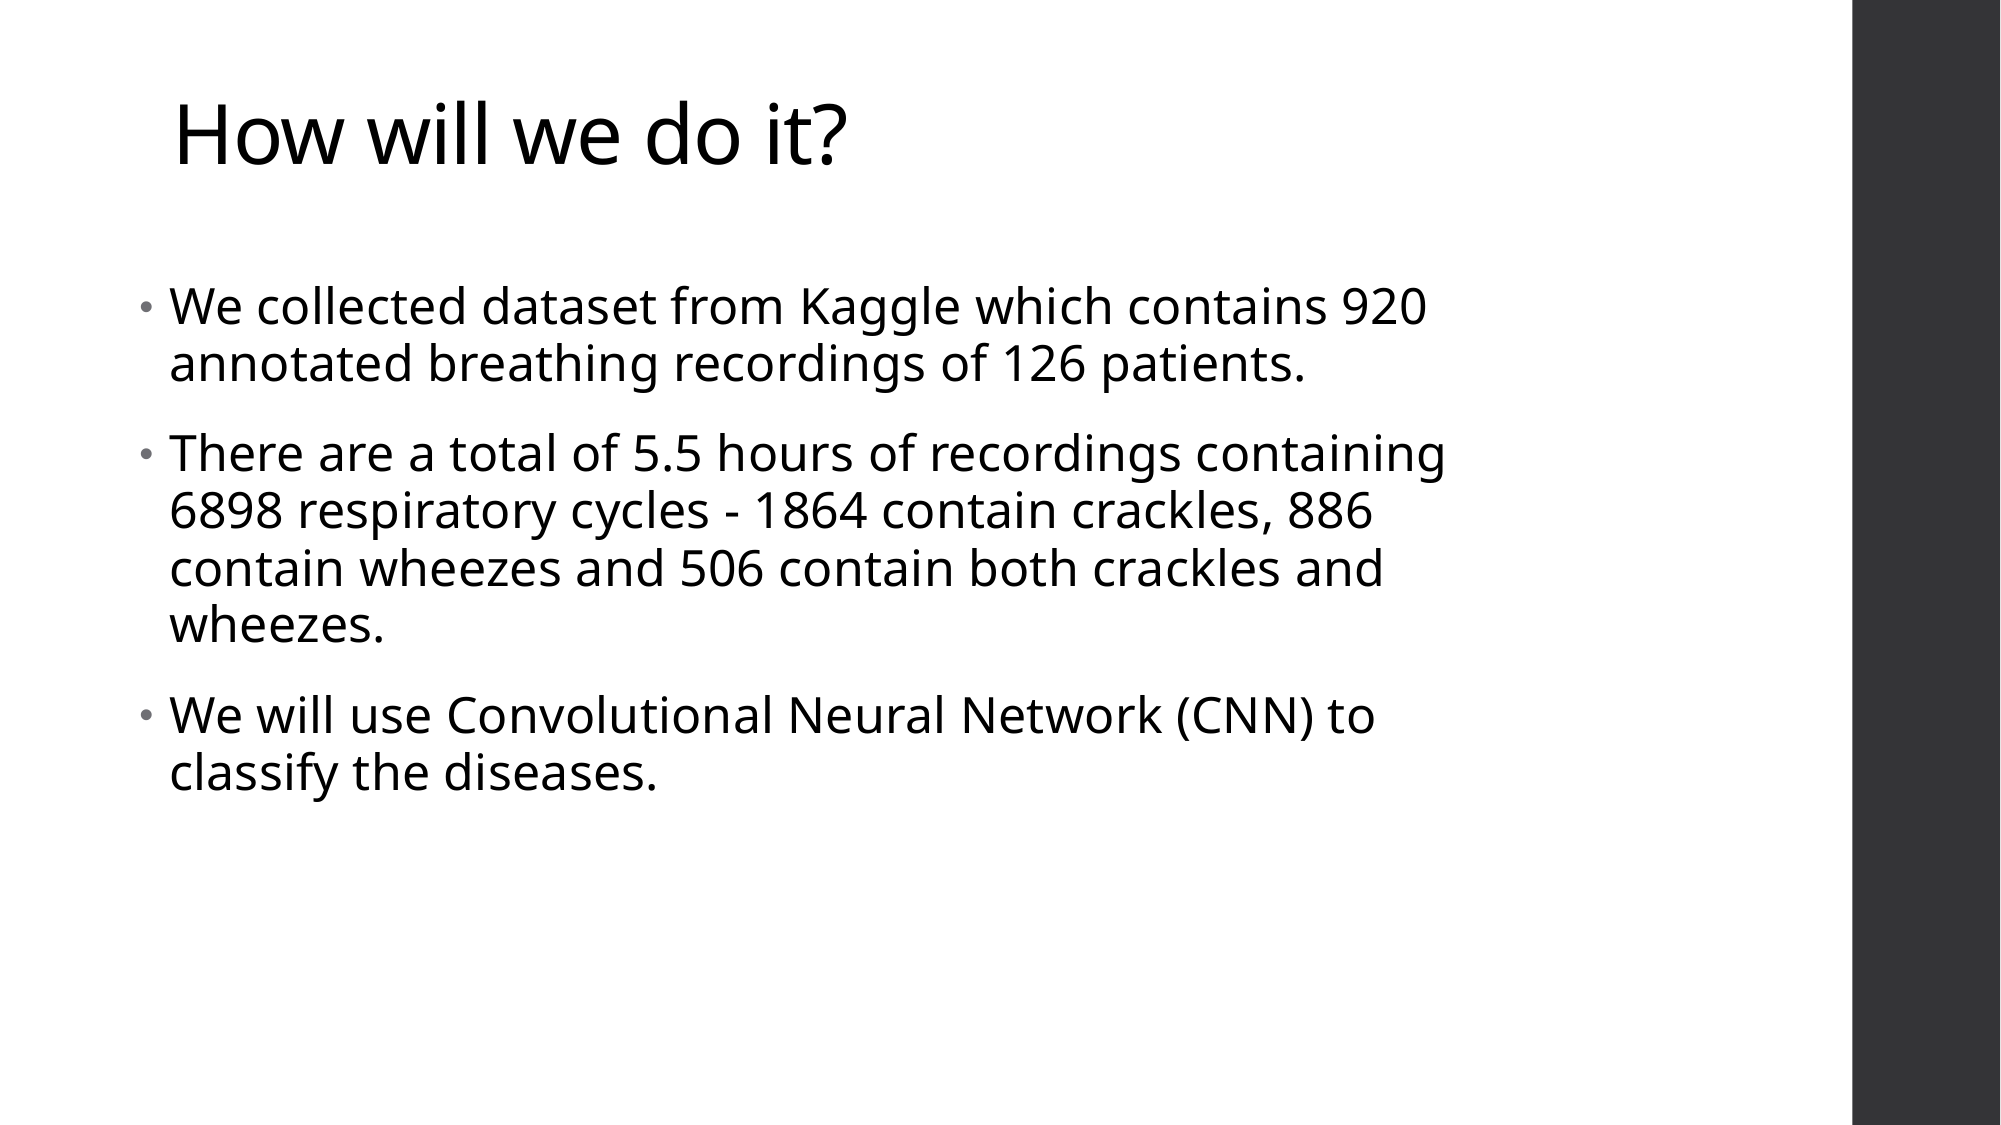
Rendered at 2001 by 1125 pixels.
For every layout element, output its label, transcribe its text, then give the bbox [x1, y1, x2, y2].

title How will we do it? [157, 0, 1748, 191]
list We collected dataset from Kaggle which contains 920 annotated breathing recordings of 126 patients. There are a total of 5.5 hours of recordings containing 6898 respiratory cycles - 1864 contain crackles, 886 contain wheezes and 506 contain both crackles and wheezes. We will use Convolutional Neural Network (CNN) to classify the diseases. [124, 271, 1535, 986]
